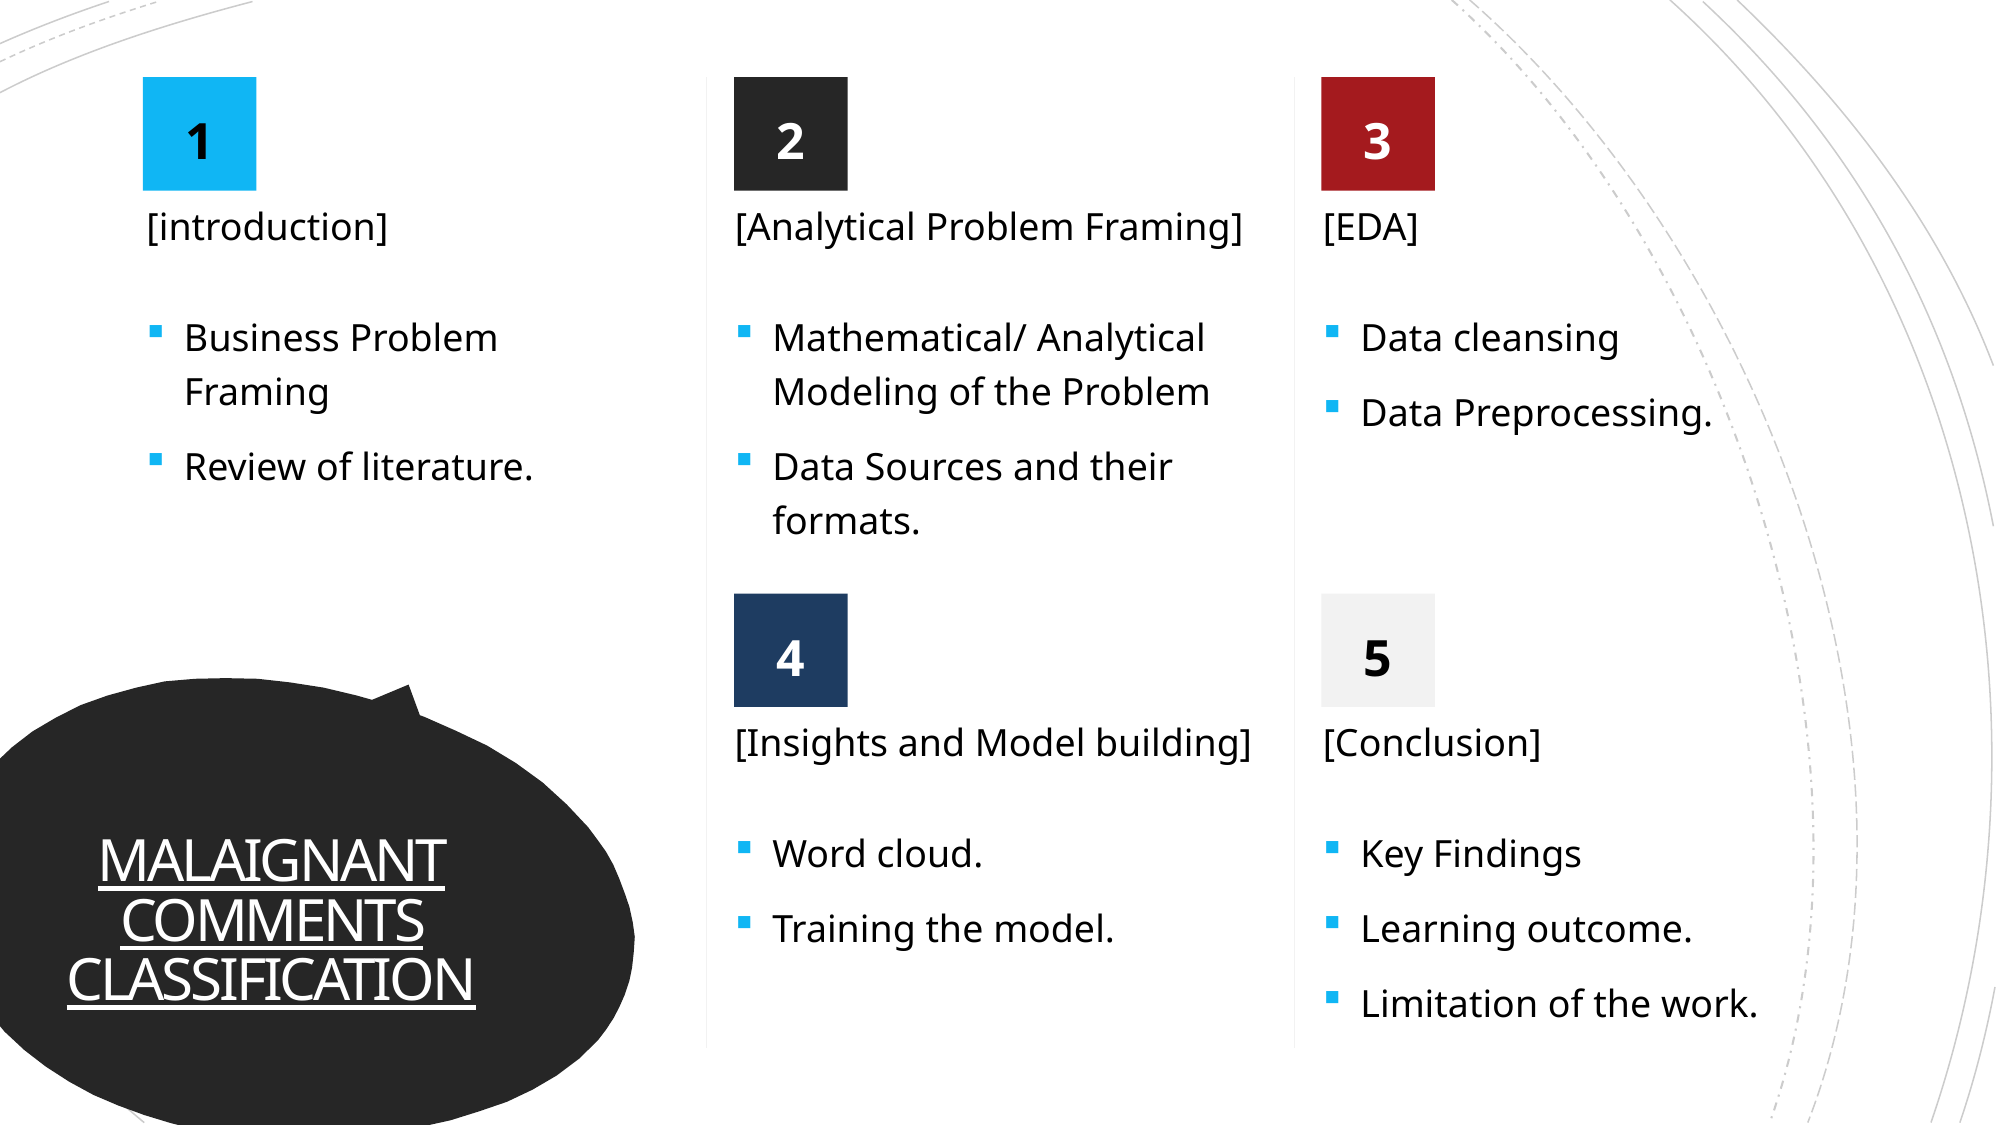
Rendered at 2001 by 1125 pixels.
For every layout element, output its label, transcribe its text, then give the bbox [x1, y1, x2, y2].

list Mathematical/ Analytical Modeling of the Problem Data Sources and their formats. [719, 297, 1250, 563]
text_box Key Findings Learning outcome. Limitation of the work. [1307, 813, 1838, 1079]
text_box 5 [1321, 593, 1435, 707]
list Business Problem Framing Review of literature. [131, 297, 661, 563]
text_box [Insights and Model building] [719, 711, 1281, 788]
list [introduction] [131, 195, 693, 272]
list [EDA] [1307, 195, 1869, 272]
list [Analytical Problem Framing] [719, 195, 1281, 272]
text_box Word cloud. Training the model. [719, 813, 1250, 1079]
title MALAIGNANT COMMENTS CLASSIFICATION [16, 722, 527, 1125]
text_box [Conclusion] [1307, 711, 1869, 788]
text_box 4 [734, 593, 848, 707]
list 1 [142, 77, 257, 191]
list Data cleansing Data Preprocessing. [1307, 297, 1838, 563]
list 3 [1321, 77, 1435, 191]
list 2 [734, 77, 848, 191]
